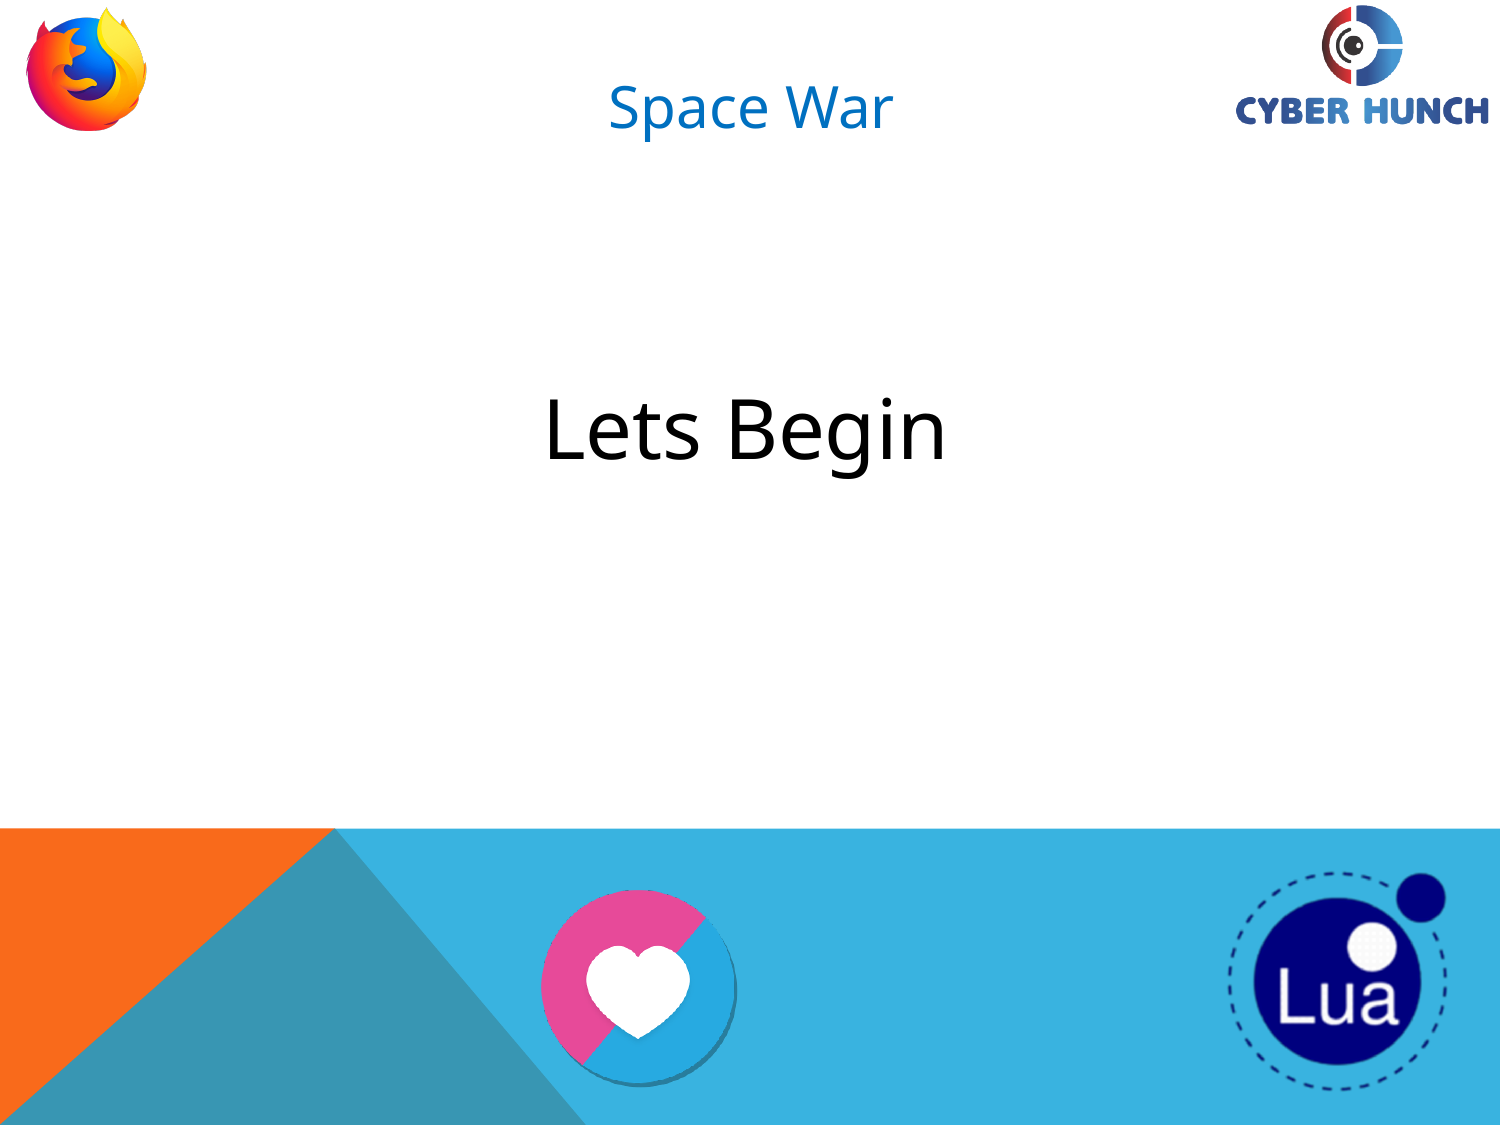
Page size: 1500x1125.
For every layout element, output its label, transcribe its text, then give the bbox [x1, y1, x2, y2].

picture [1224, 0, 1500, 130]
list Lets Begin [135, 368, 1357, 513]
picture [1224, 868, 1451, 1094]
picture [24, 7, 148, 131]
picture [537, 887, 738, 1088]
title Space War [135, 60, 1369, 150]
